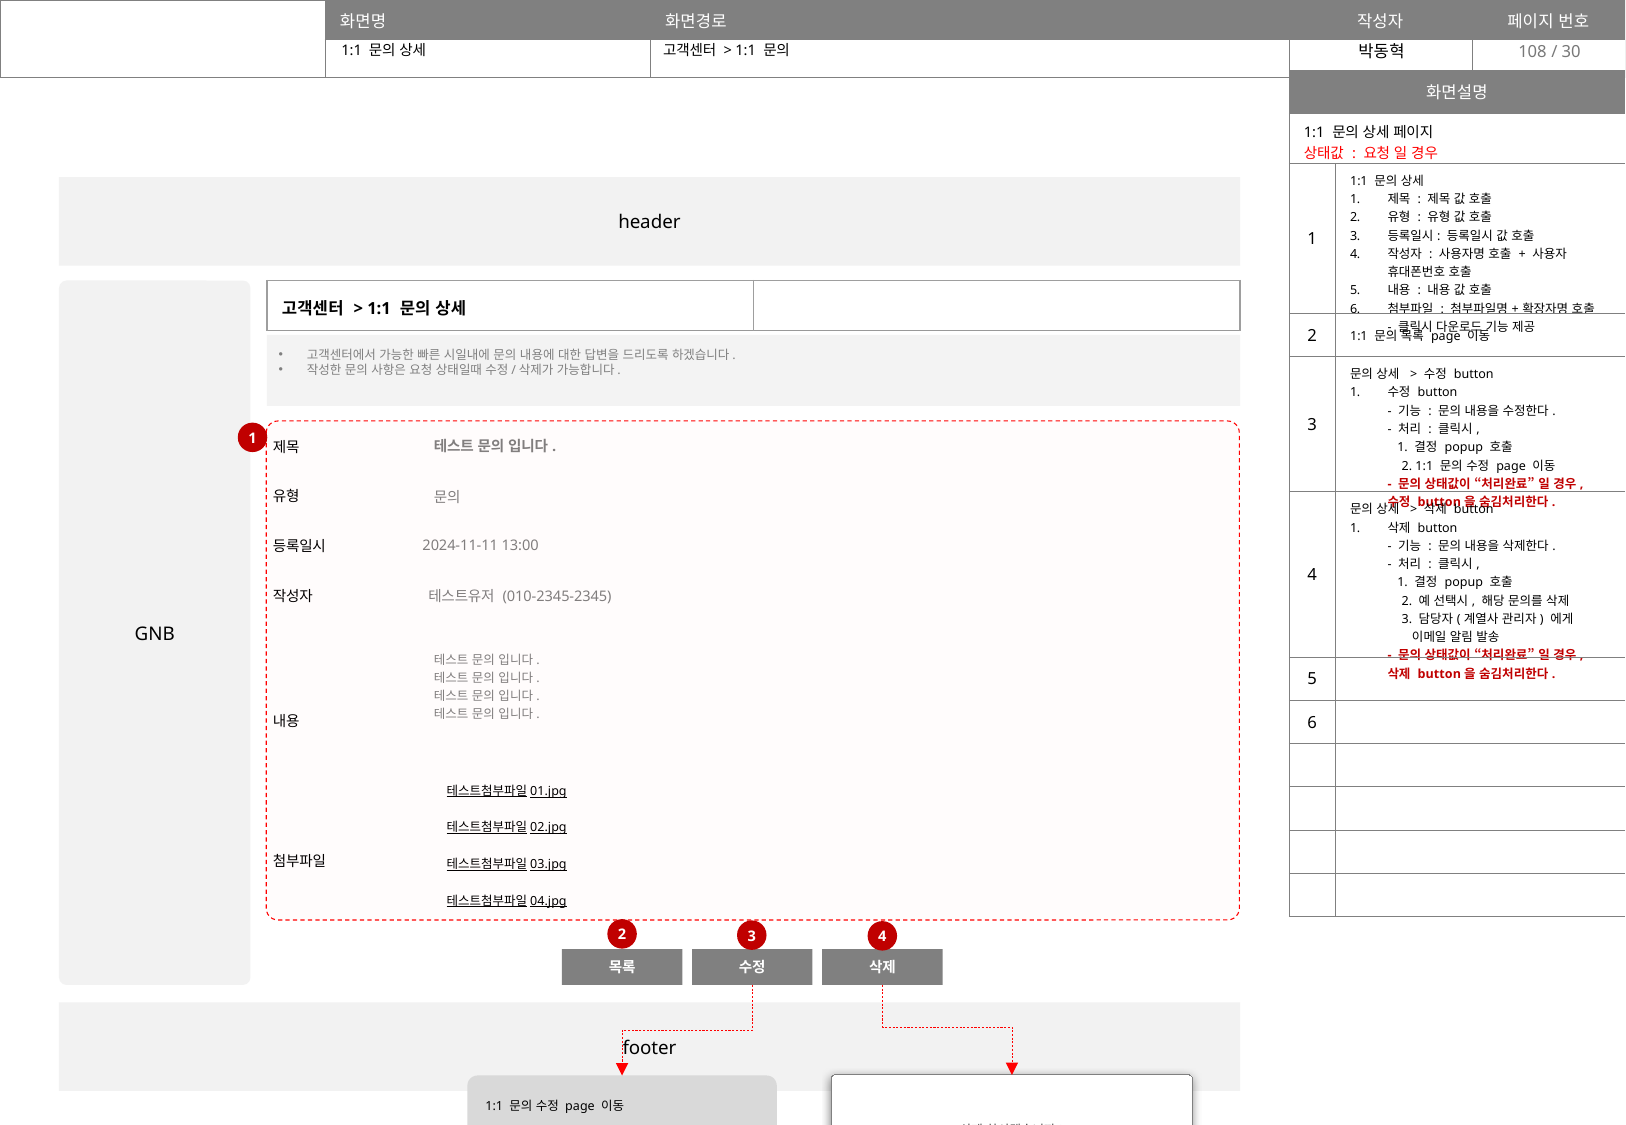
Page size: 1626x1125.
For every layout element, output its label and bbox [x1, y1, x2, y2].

table_cell [1336, 787, 1625, 830]
table_cell [1336, 701, 1625, 743]
table_cell [1336, 492, 1625, 657]
table_cell [1290, 164, 1335, 313]
table_cell [1336, 874, 1625, 916]
table_cell [1336, 831, 1625, 873]
table_cell [1290, 114, 1625, 163]
table_cell [1336, 164, 1625, 313]
text_box [58, 177, 1241, 266]
table_cell [1336, 357, 1625, 491]
slide_number [1474, 33, 1625, 70]
text_box [326, 33, 1122, 66]
table_cell [1290, 744, 1335, 786]
table_header [268, 281, 753, 330]
text_box [58, 280, 1247, 1125]
table_cell [1290, 314, 1335, 356]
table_header [1290, 71, 1625, 113]
table_cell [1290, 831, 1335, 873]
table_cell [1290, 874, 1335, 916]
table_cell [1290, 357, 1335, 491]
text_box [266, 334, 1241, 406]
table_cell [1336, 658, 1625, 700]
table_cell [1336, 744, 1625, 786]
table_cell [1290, 492, 1335, 657]
table_cell [1290, 658, 1335, 700]
table_cell [1290, 701, 1335, 743]
table_header [754, 281, 1239, 330]
table_cell [1290, 787, 1335, 830]
table_cell [1336, 314, 1625, 356]
